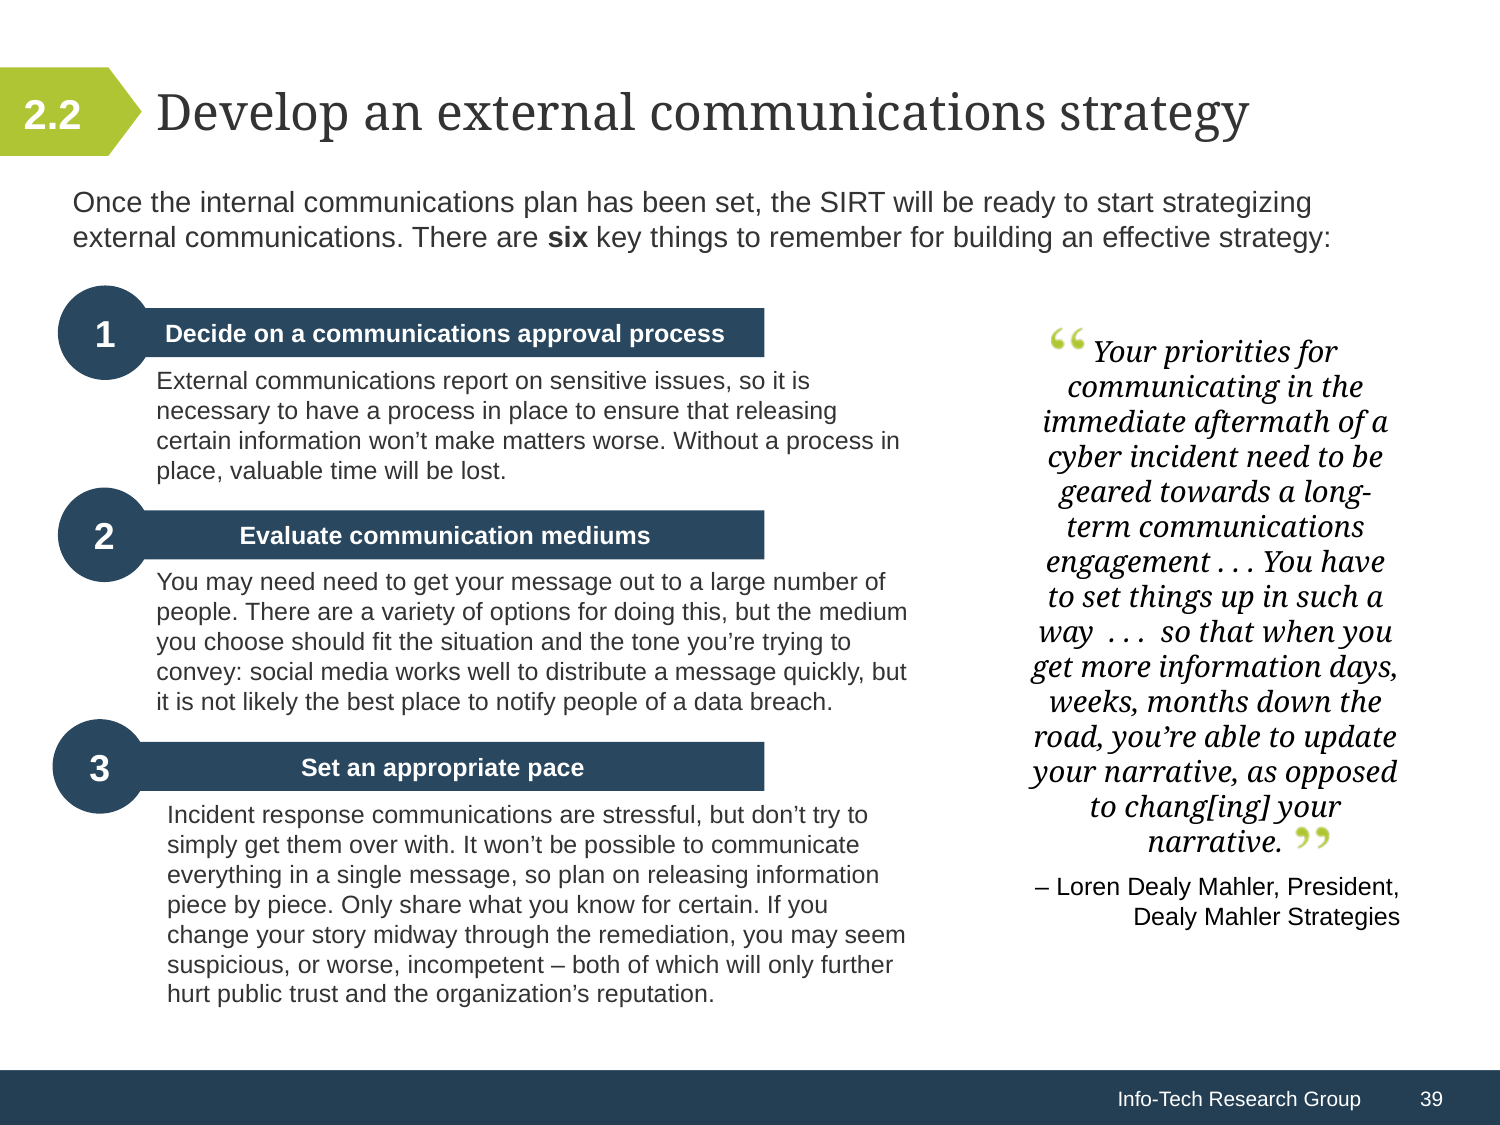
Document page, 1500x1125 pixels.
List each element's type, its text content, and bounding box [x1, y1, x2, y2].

list 2.2 [0, 40, 106, 187]
text_box 1 [55, 283, 155, 383]
picture [1043, 320, 1092, 357]
text_box Incident response communications are stressful, but don’t try to simply get them over with. It won’t be possible to communicate everything in a single message, so plan on releasing information piece by piece. Only share what you know for certain. If you change your story midway through the remediation, you may seem suspicious, or worse, incompetent – both of which will only further hurt public trust and the organization’s reputation. [152, 790, 932, 1016]
text_box Set an appropriate pace [142, 740, 766, 793]
text_box 2 [55, 485, 153, 585]
text_box Evaluate communication mediums [146, 508, 766, 558]
text_box You may need need to get your message out to a large number of people. There are a variety of options for doing this, but the medium you choose should fit the situation and the tone you’re trying to convey: social media works well to distribute a message quickly, but it is not likely the best place to notify people of a data breach. [141, 558, 932, 723]
text_box External communications report on sensitive issues, so it is necessary to have a process in place to ensure that releasing certain information won’t make matters worse. Without a process in place, valuable time will be lost. [141, 357, 932, 492]
text_box 3 [50, 717, 150, 816]
title Develop an external communications strategy [141, 42, 1457, 185]
text_box Your priorities for communicating in the immediate aftermath of a cyber incident need to be geared towards a long-term communications engagement . . . You have to set things up in such a way . . . so that when you get more information days, weeks, months down the road, you’re able to update your narrative, as opposed to chang[ing] your narrative. – Loren Dealy Mahler, President, Dealy Mahler Strategies [1015, 326, 1416, 938]
picture [1288, 818, 1338, 856]
text_box Decide on a communications approval process [148, 306, 766, 357]
text_box Once the internal communications plan has been set, the SIRT will be ready to start strategizing external communications. There are six key things to remember for building an effective strategy: [57, 176, 1362, 261]
